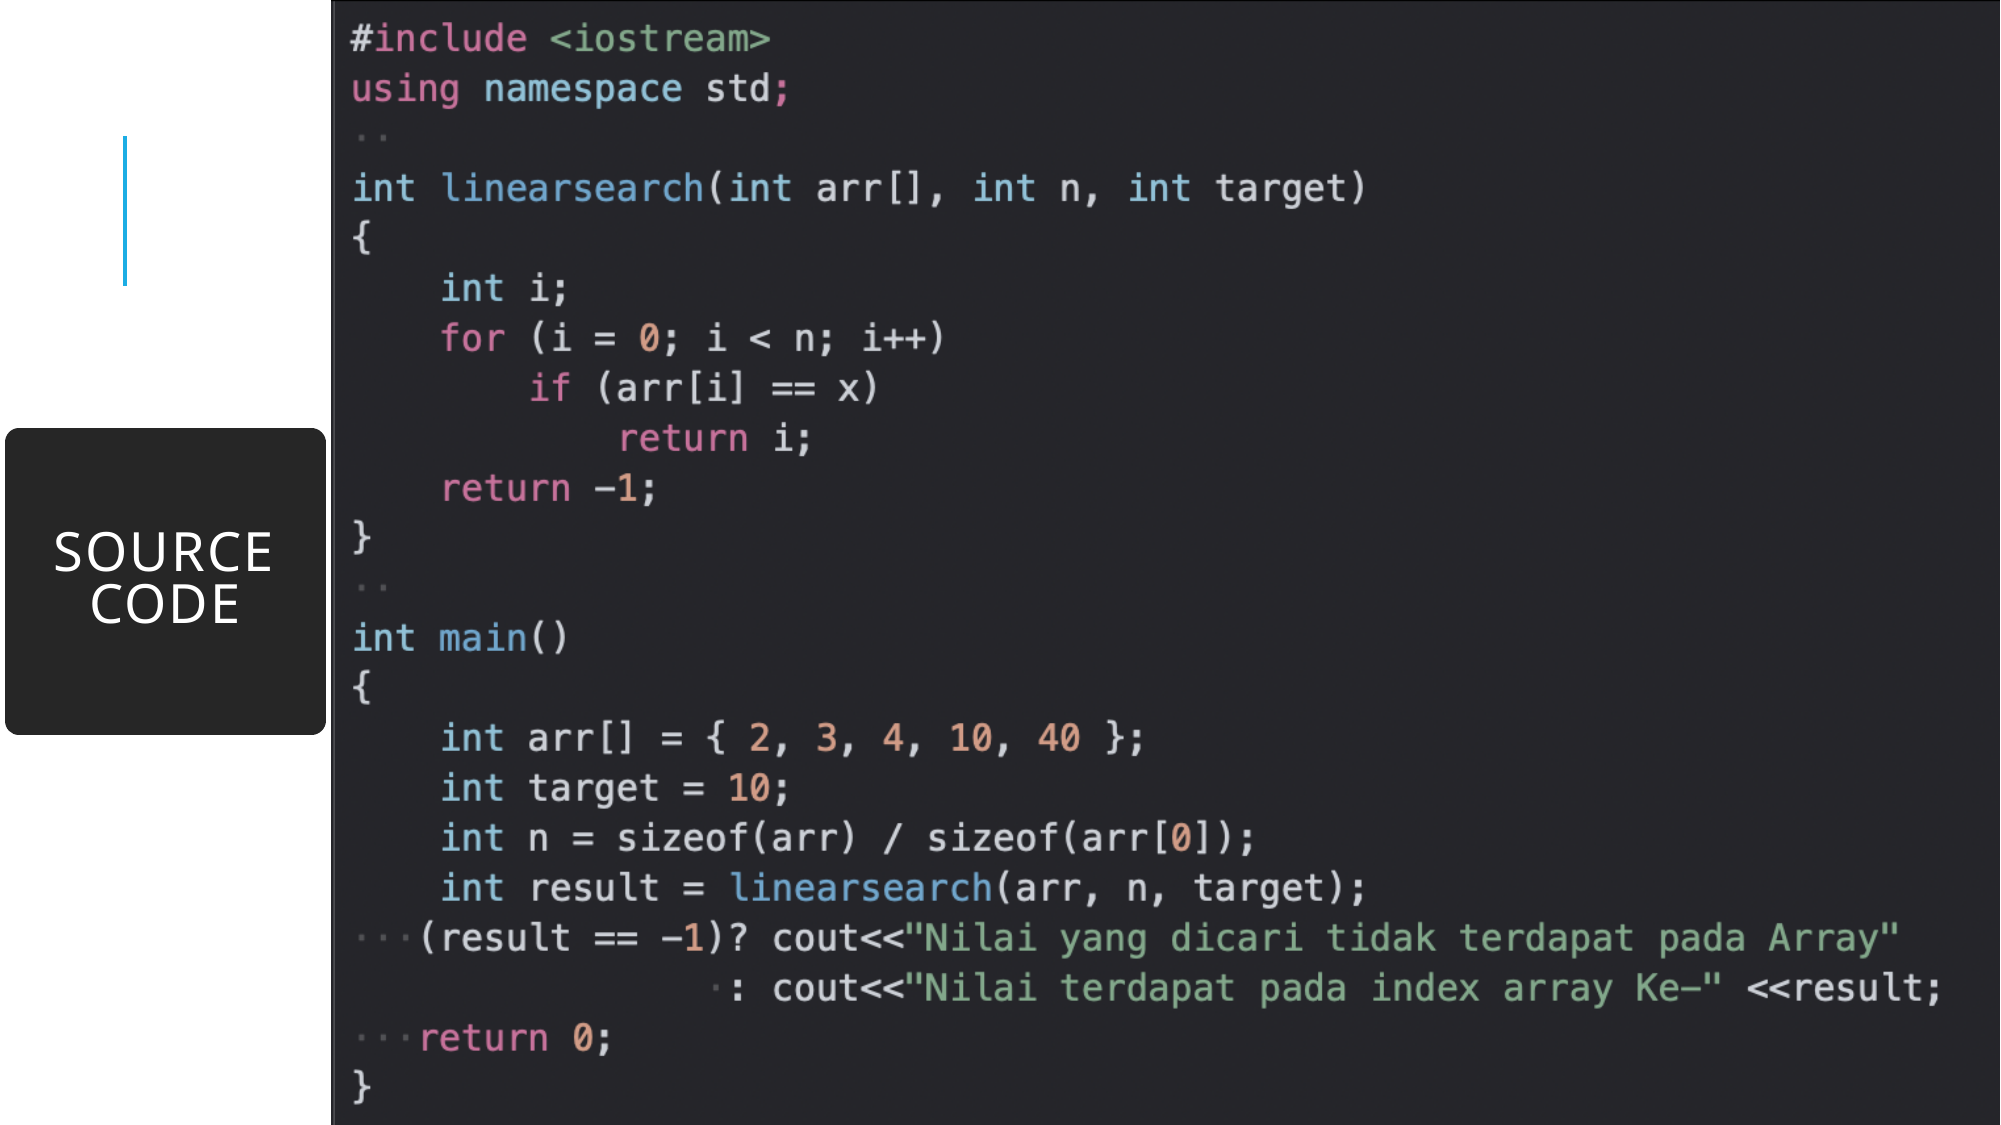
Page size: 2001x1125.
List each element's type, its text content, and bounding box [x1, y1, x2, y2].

title Source Code [18, 442, 312, 721]
picture [330, 0, 2000, 1125]
